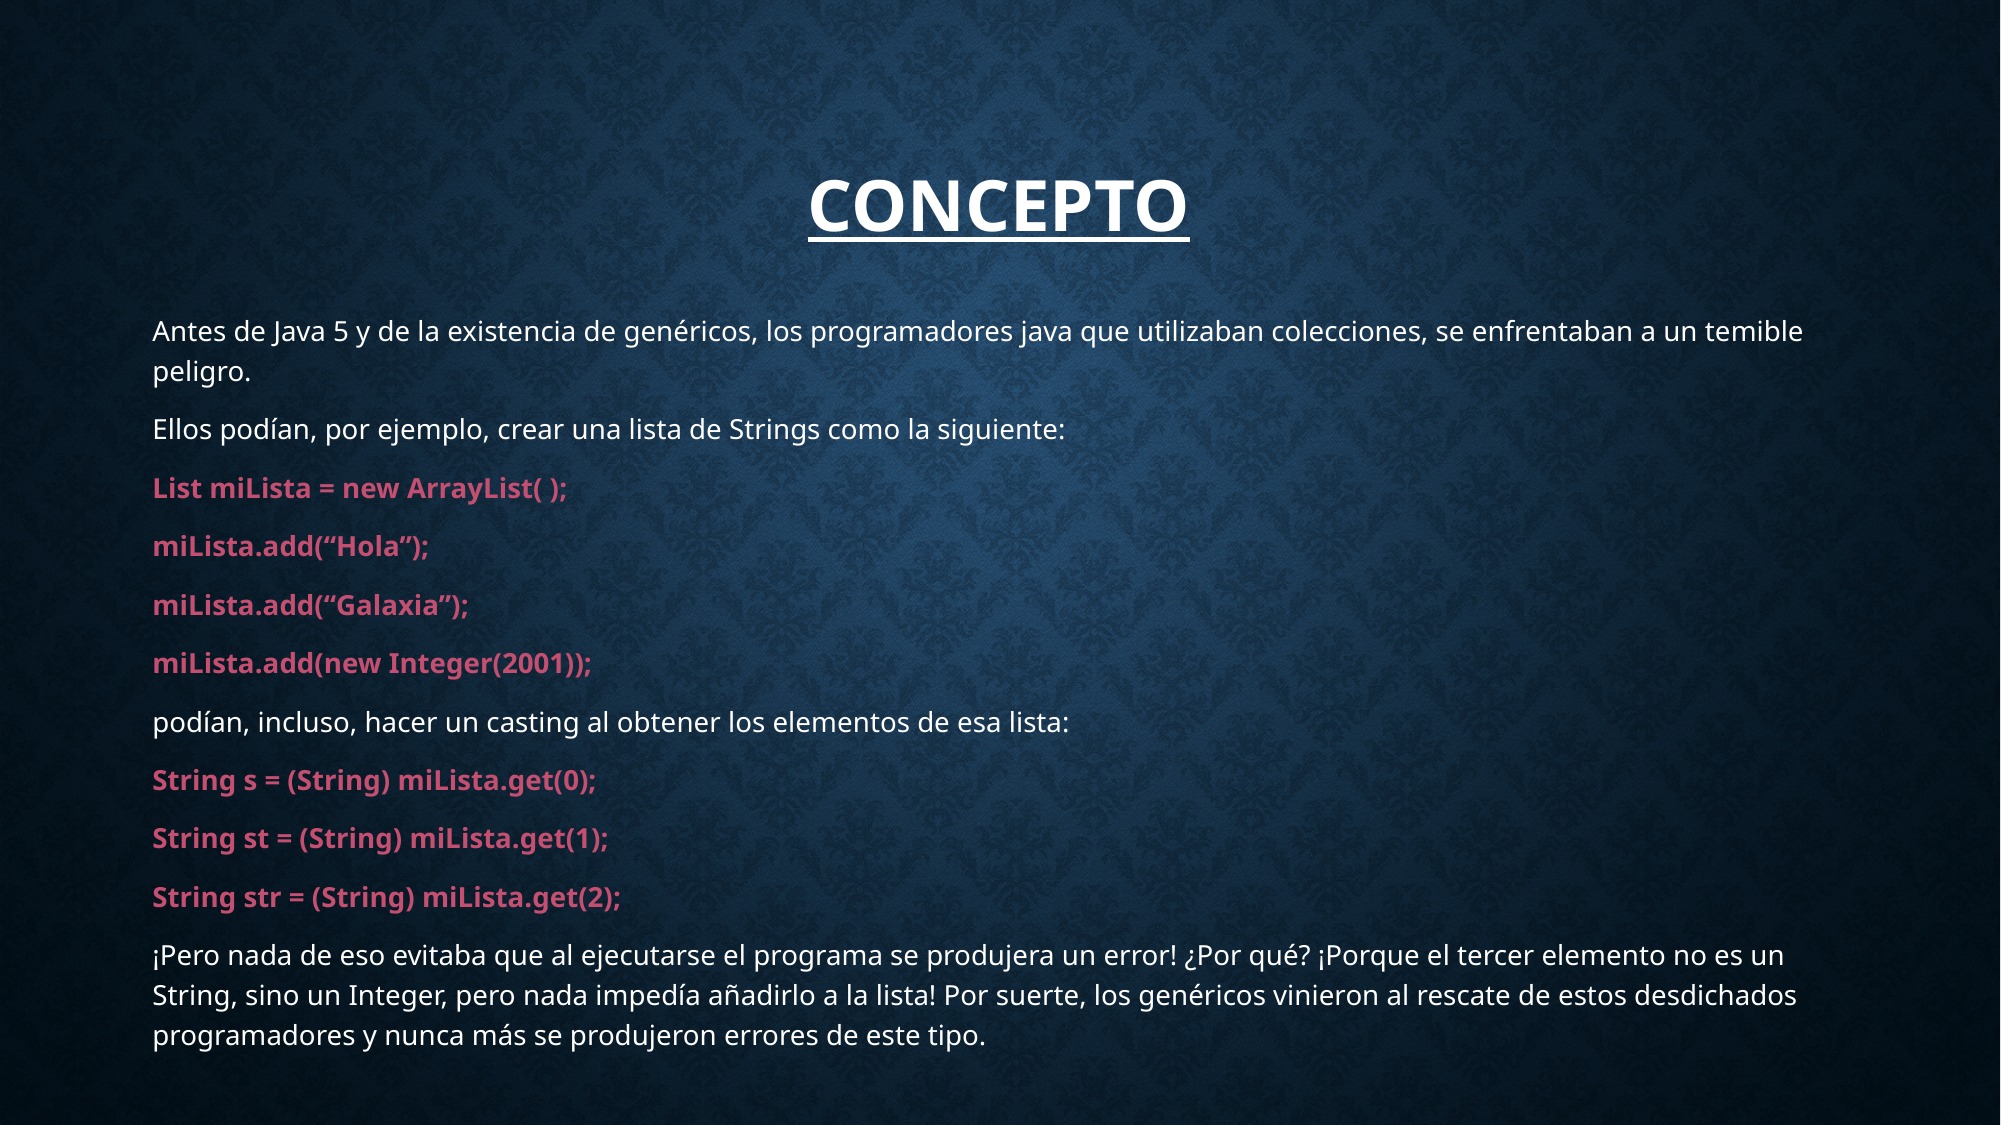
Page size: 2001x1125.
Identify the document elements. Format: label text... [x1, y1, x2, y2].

title concepto [149, 99, 1849, 299]
list Antes de Java 5 y de la existencia de genéricos, los programadores java que utilizaban colecciones, se enfrentaban a un temible peligro. Ellos podían, por ejemplo, crear una lista de Strings como la siguiente: List miLista = new ArrayList( ); miLista.add(“Hola”); miLista.add(“Galaxia”); miLista.add(new Integer(2001)); podían, incluso, hacer un casting al obtener los elementos de esa lista: String s = (String) miLista.get(0); String st = (String) miLista.get(1); String str = (String) miLista.get(2); ¡Pero nada de eso evitaba que al ejecutarse el programa se produjera un error! ¿Por qué? ¡Porque el tercer elemento no es un String, sino un Integer, pero nada impedía añadirlo a la lista! Por suerte, los genéricos vinieron al rescate de estos desdichados programadores y nunca más se produjeron errores de este tipo. [137, 299, 1863, 1060]
